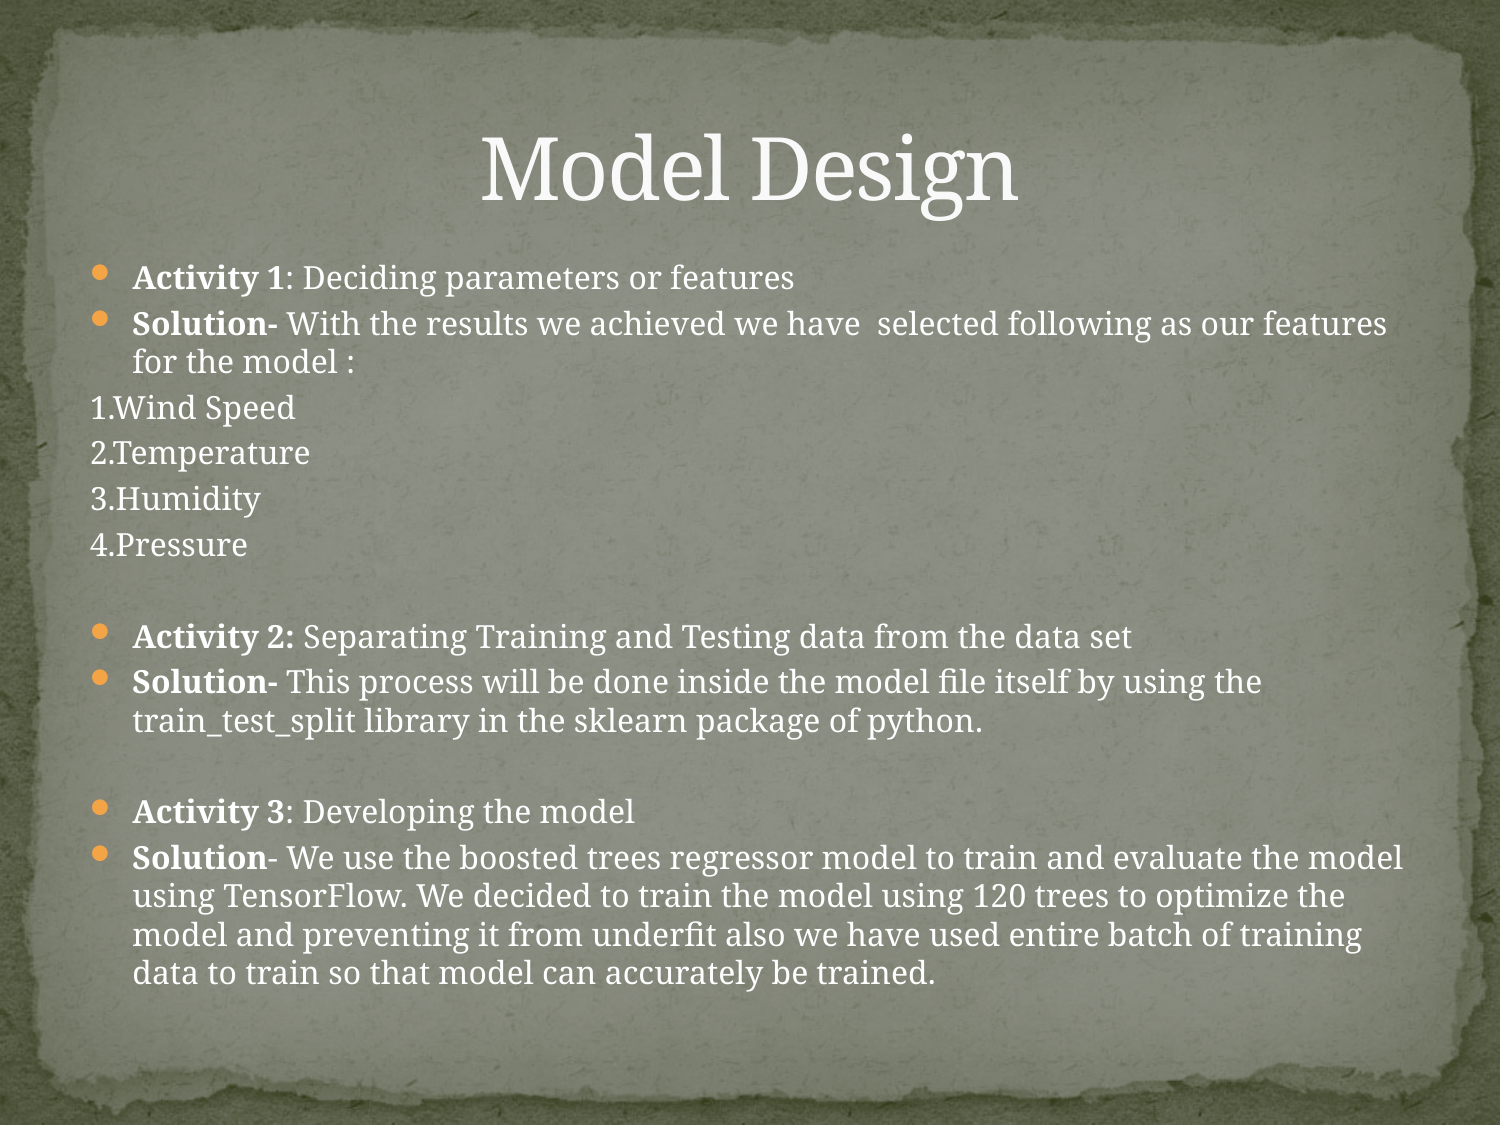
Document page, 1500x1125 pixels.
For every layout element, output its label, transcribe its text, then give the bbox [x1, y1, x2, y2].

list Activity 1: Deciding parameters or features Solution- With the results we achieved we have selected following as our features for the model : 1.Wind Speed 2.Temperature 3.Humidity 4.Pressure Activity 2: Separating Training and Testing data from the data set Solution- This process will be done inside the model file itself by using the train_test_split library in the sklearn package of python. Activity 3: Developing the model Solution- We use the boosted trees regressor model to train and evaluate the model using TensorFlow. We decided to train the model using 120 trees to optimize the model and preventing it from underfit also we have used entire batch of training data to train so that model can accurately be trained. [75, 249, 1425, 1000]
title Model Design [74, 24, 1425, 225]
